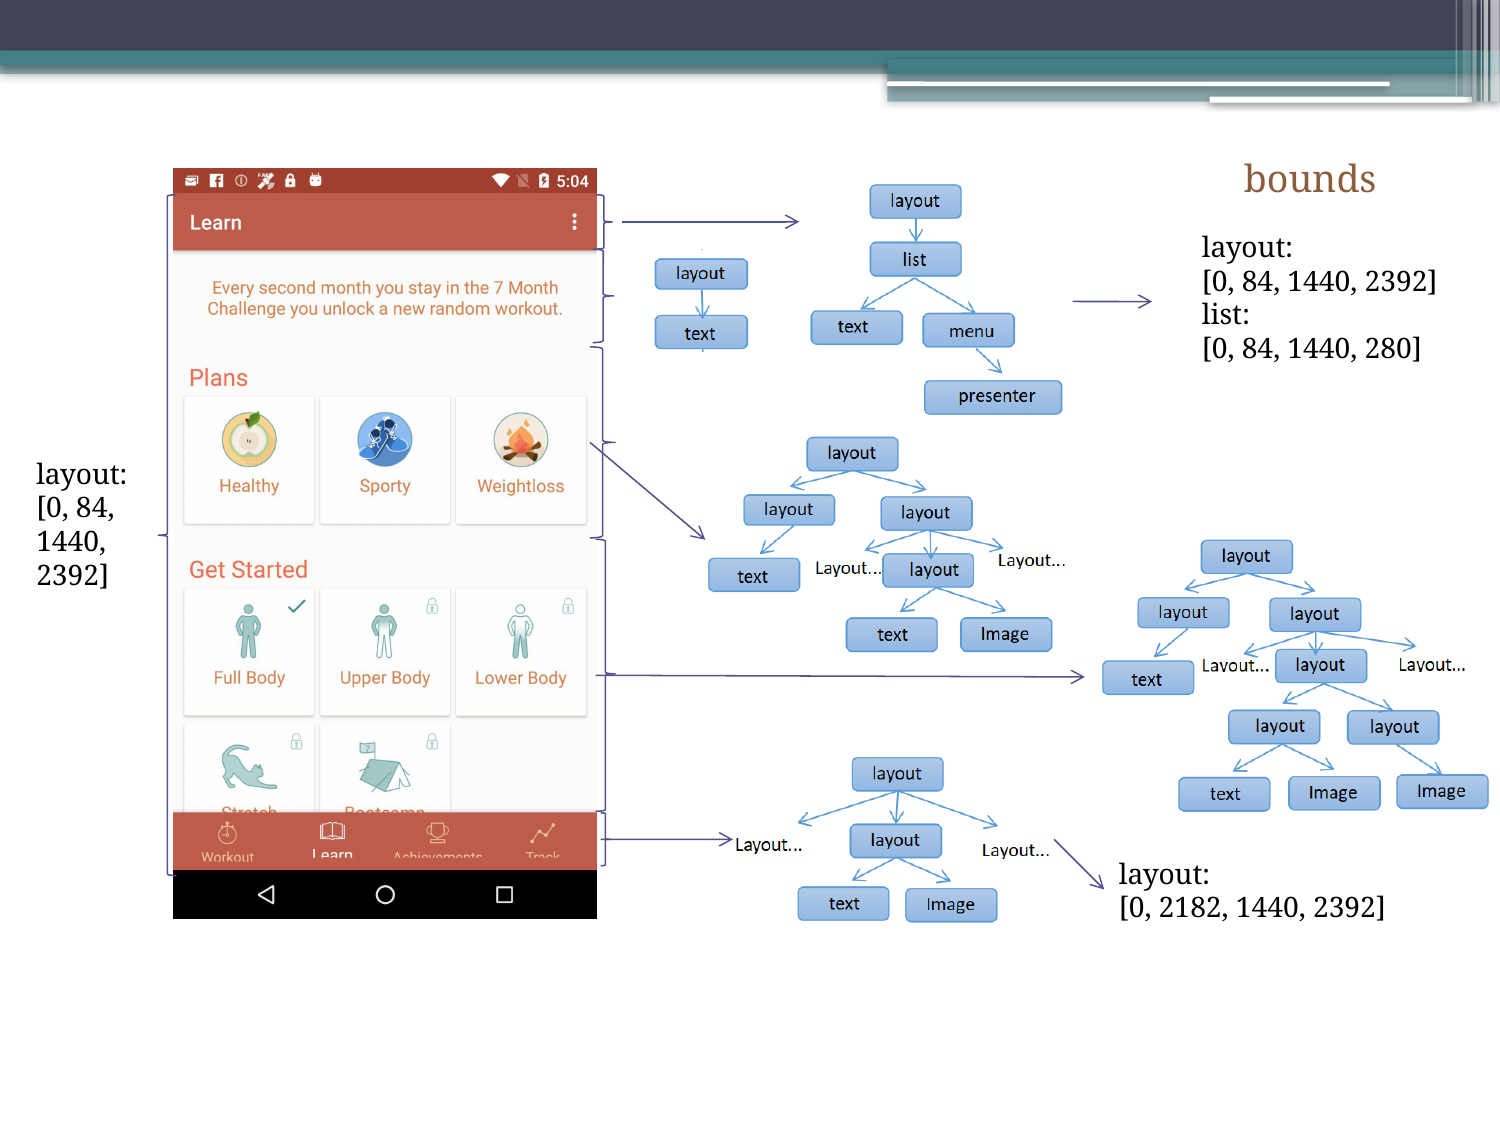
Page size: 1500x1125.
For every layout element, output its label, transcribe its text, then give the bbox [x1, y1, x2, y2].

text_box layout: [0, 2182, 1440, 2392] [1104, 848, 1417, 931]
picture [704, 178, 1075, 656]
picture [732, 750, 1055, 929]
text_box [602, 194, 614, 249]
text_box [602, 841, 607, 867]
text_box [602, 539, 613, 674]
picture [173, 168, 597, 920]
picture [640, 248, 771, 352]
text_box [1053, 839, 1105, 890]
text_box layout: [0, 84, 1440, 2392] [21, 448, 159, 599]
text_box bounds [1229, 148, 1393, 208]
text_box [614, 673, 1086, 678]
text_box [602, 249, 615, 343]
text_box layout: [0, 84, 1440, 2392] list: [0, 84, 1440, 280] [1187, 221, 1461, 372]
text_box [602, 812, 607, 838]
text_box [602, 347, 612, 452]
picture [1084, 530, 1495, 824]
text_box [602, 677, 607, 812]
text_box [614, 442, 706, 541]
